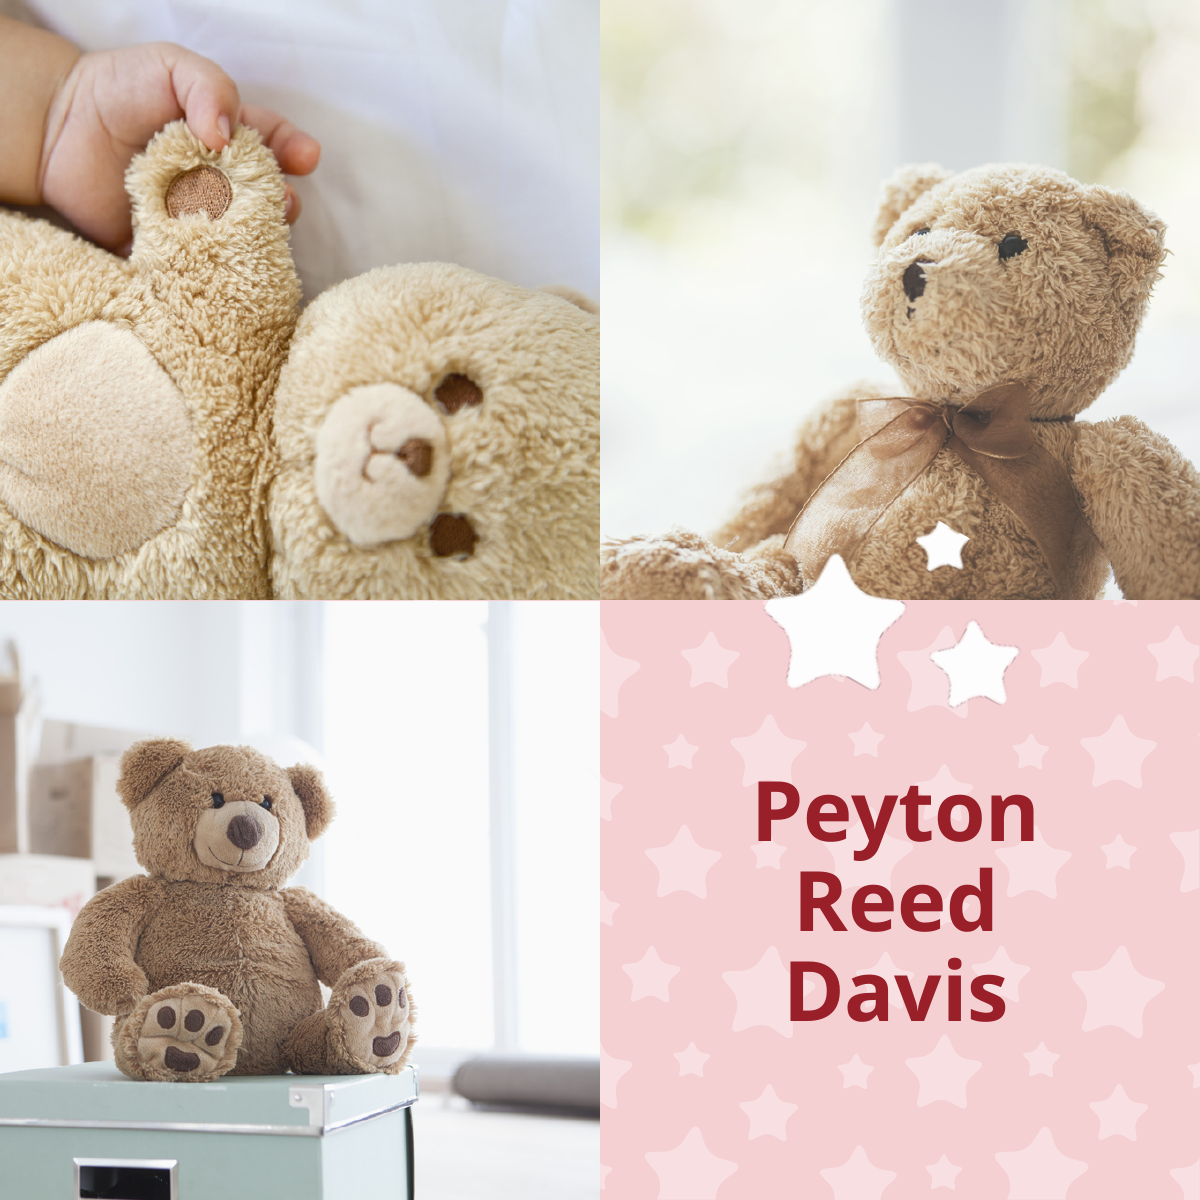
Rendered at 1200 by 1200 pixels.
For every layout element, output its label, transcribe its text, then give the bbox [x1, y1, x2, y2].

title Peyton Reed Davis [655, 657, 1138, 1152]
picture [0, 0, 1200, 1200]
